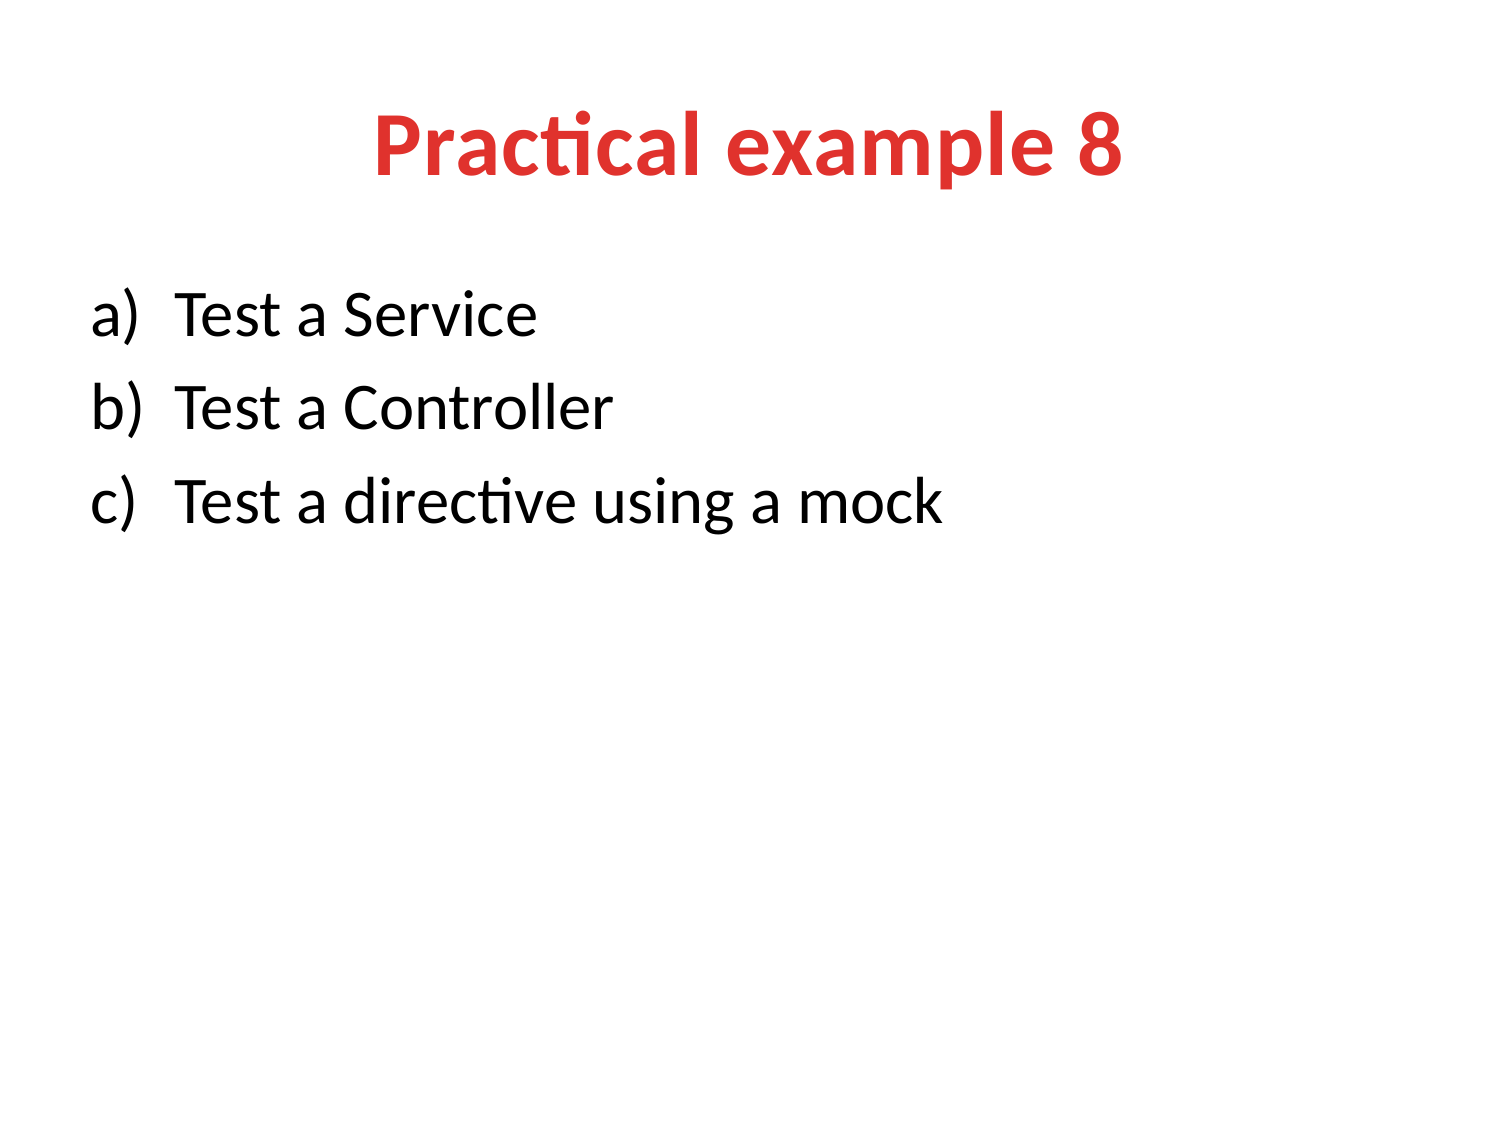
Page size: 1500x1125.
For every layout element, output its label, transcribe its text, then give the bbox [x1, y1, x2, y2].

title Practical example 8 [75, 45, 1425, 233]
list Test a Service Test a Controller Test a directive using a mock [75, 262, 1425, 1005]
